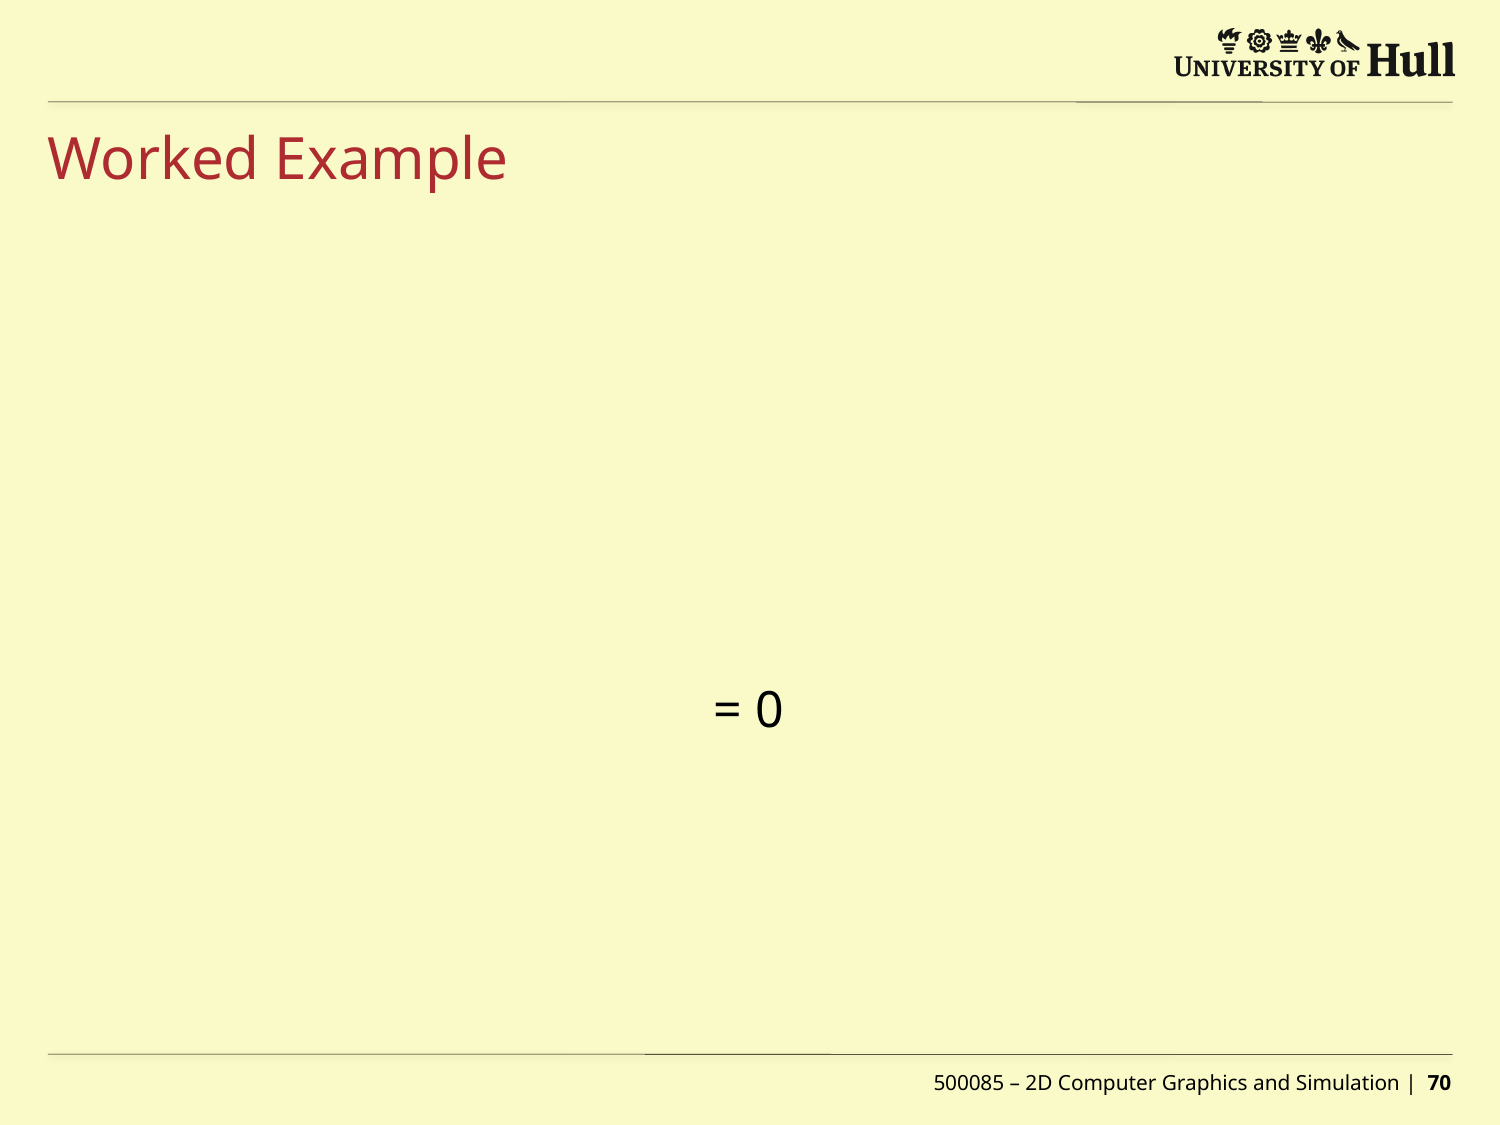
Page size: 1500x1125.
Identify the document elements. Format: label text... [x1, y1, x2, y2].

picture [1154, 8, 1475, 96]
title Worked Example [47, 120, 1453, 275]
footer 500085 – 2D Computer Graphics and Simulation | 70 [701, 1070, 1452, 1098]
